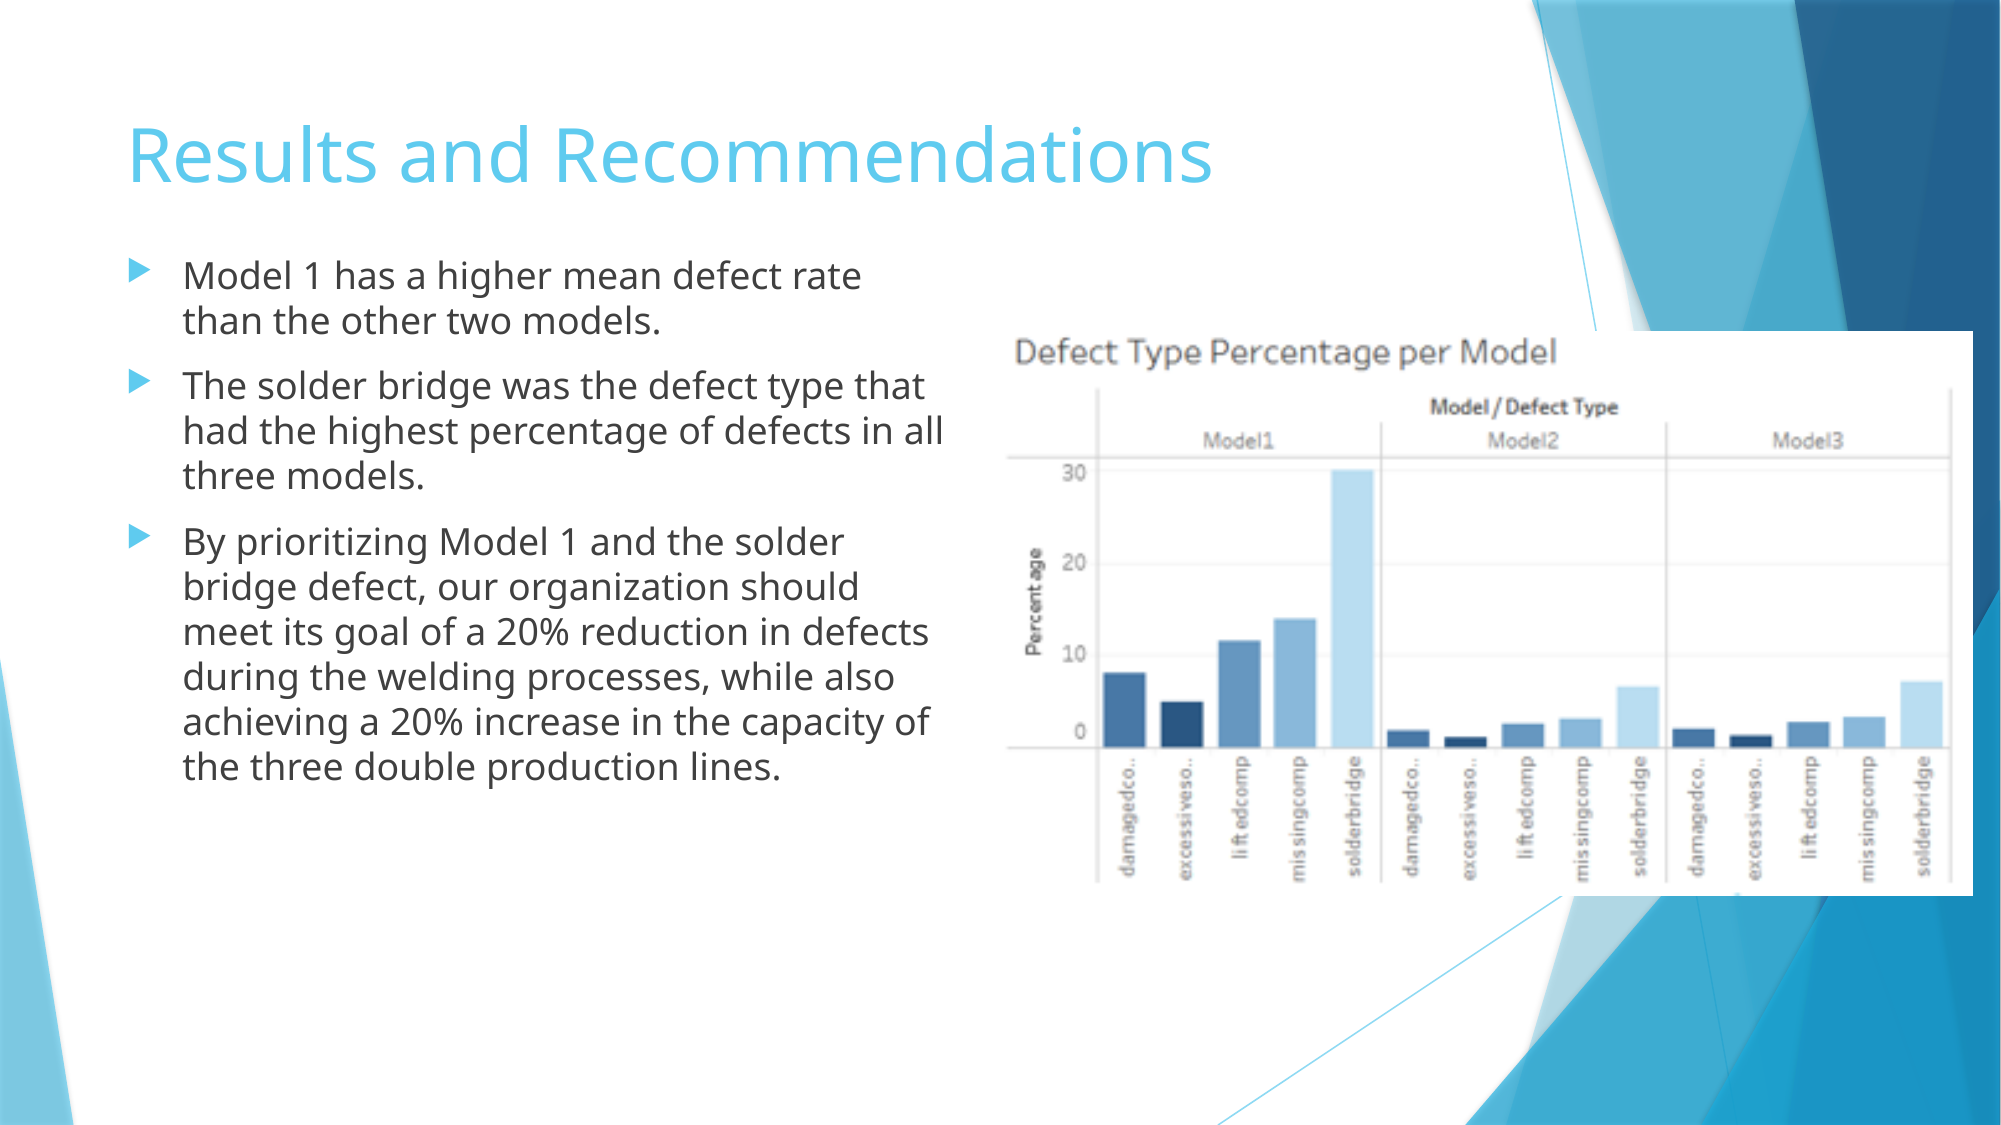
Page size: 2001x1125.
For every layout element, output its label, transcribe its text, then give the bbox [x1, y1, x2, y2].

title Results and Recommendations [111, 99, 1522, 317]
picture [999, 330, 1973, 896]
list Model 1 has a higher mean defect rate than the other two models. The solder bridge was the defect type that had the highest percentage of defects in all three models. By prioritizing Model 1 and the solder bridge defect, our organization should meet its goal of a 20% reduction in defects during the welding processes, while also achieving a 20% increase in the capacity of the three double production lines. [111, 244, 969, 881]
